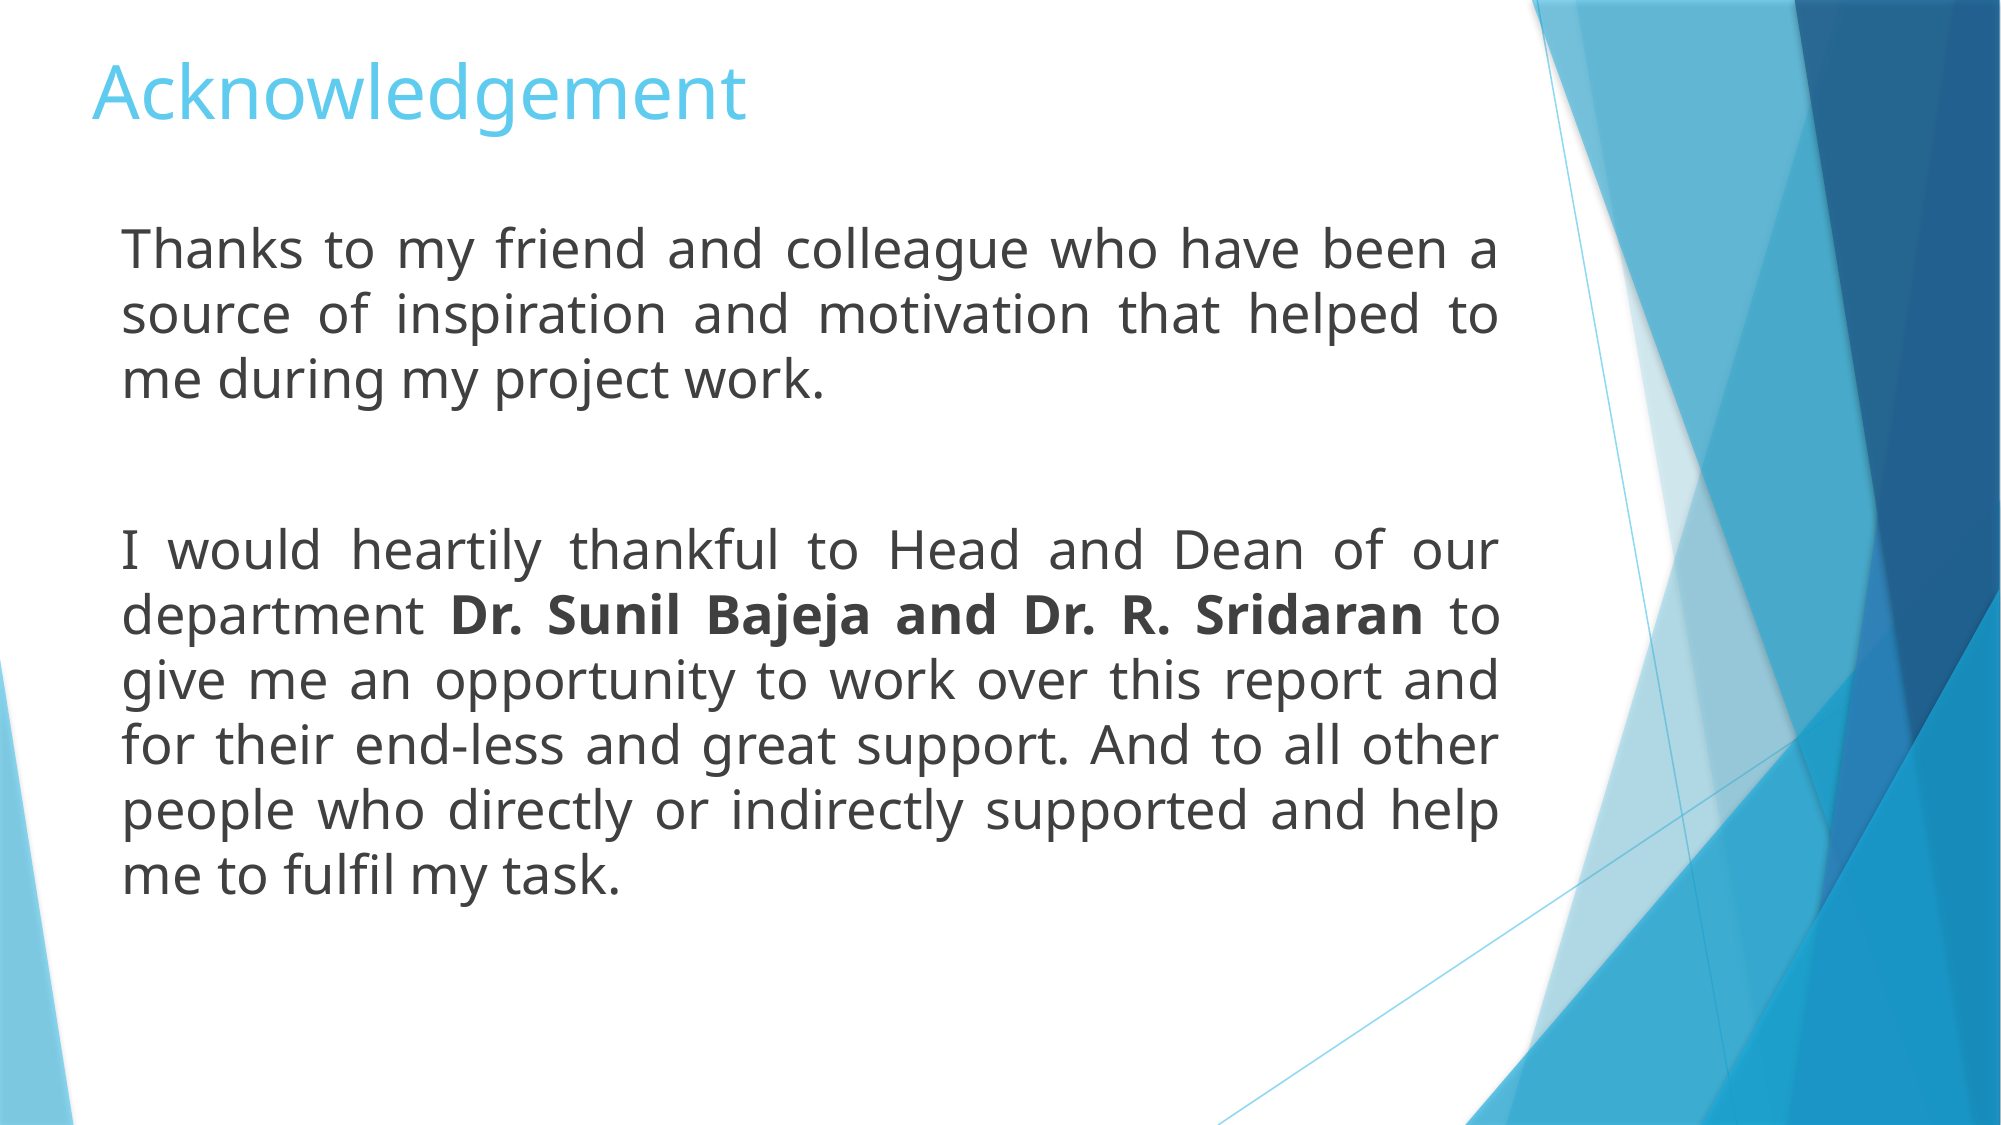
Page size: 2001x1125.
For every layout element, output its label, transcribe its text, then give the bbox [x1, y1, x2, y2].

text_box Thanks to my friend and colleague who have been a source of inspiration and motivation that helped to me during my project work. I would heartily thankful to Head and Dean of our department Dr. Sunil Bajeja and Dr. R. Sridaran to give me an opportunity to work over this report and for their end-less and great support. And to all other people who directly or indirectly supported and help me to fulfil my task. [106, 206, 1518, 844]
text_box Acknowledgement [77, 36, 1488, 254]
